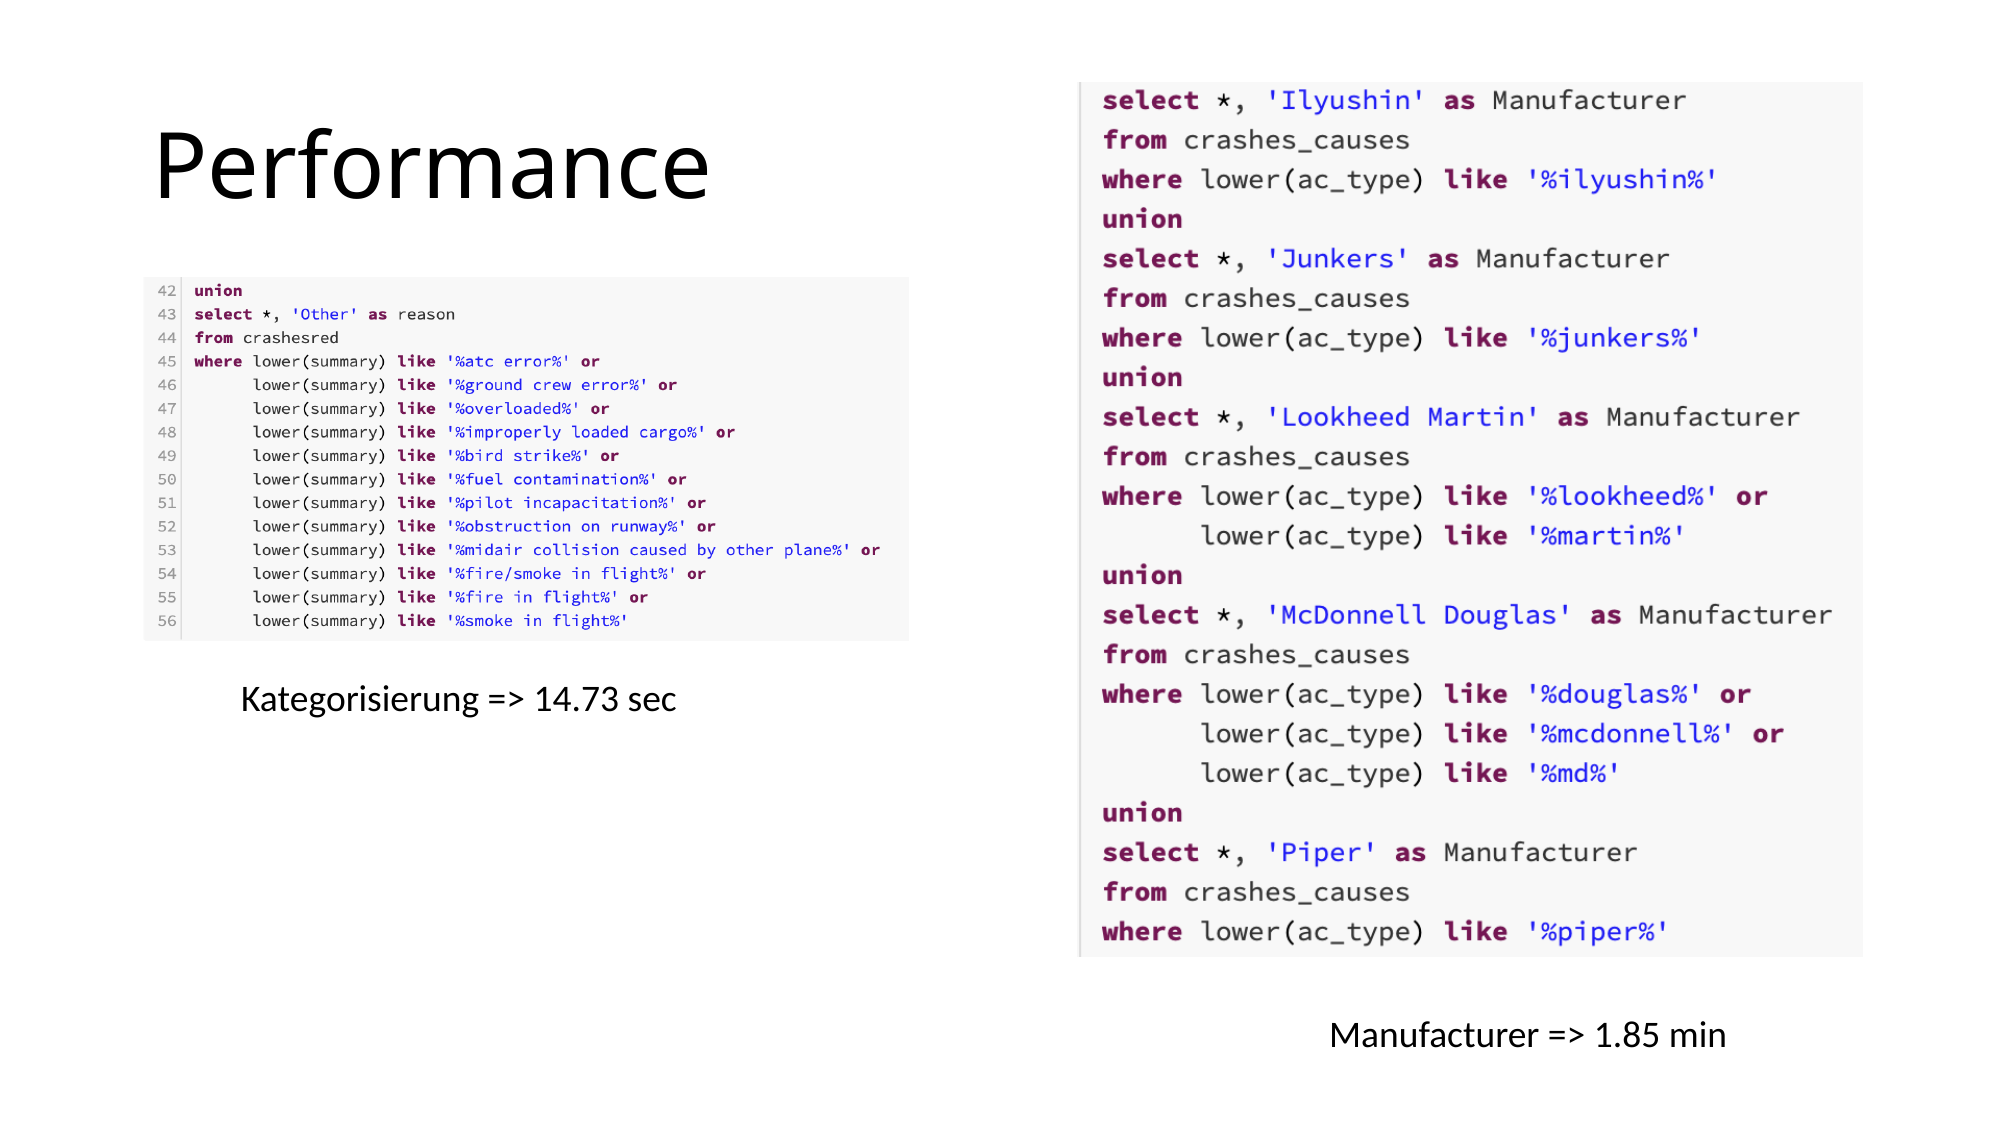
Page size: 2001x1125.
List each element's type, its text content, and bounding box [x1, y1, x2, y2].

title Performance [137, 59, 1863, 278]
picture [1077, 82, 1863, 958]
text_box Manufacturer => 1.85 min [1314, 1002, 1743, 1063]
text_box Kategorisierung => 14.73 sec [226, 666, 693, 727]
picture [137, 277, 909, 648]
